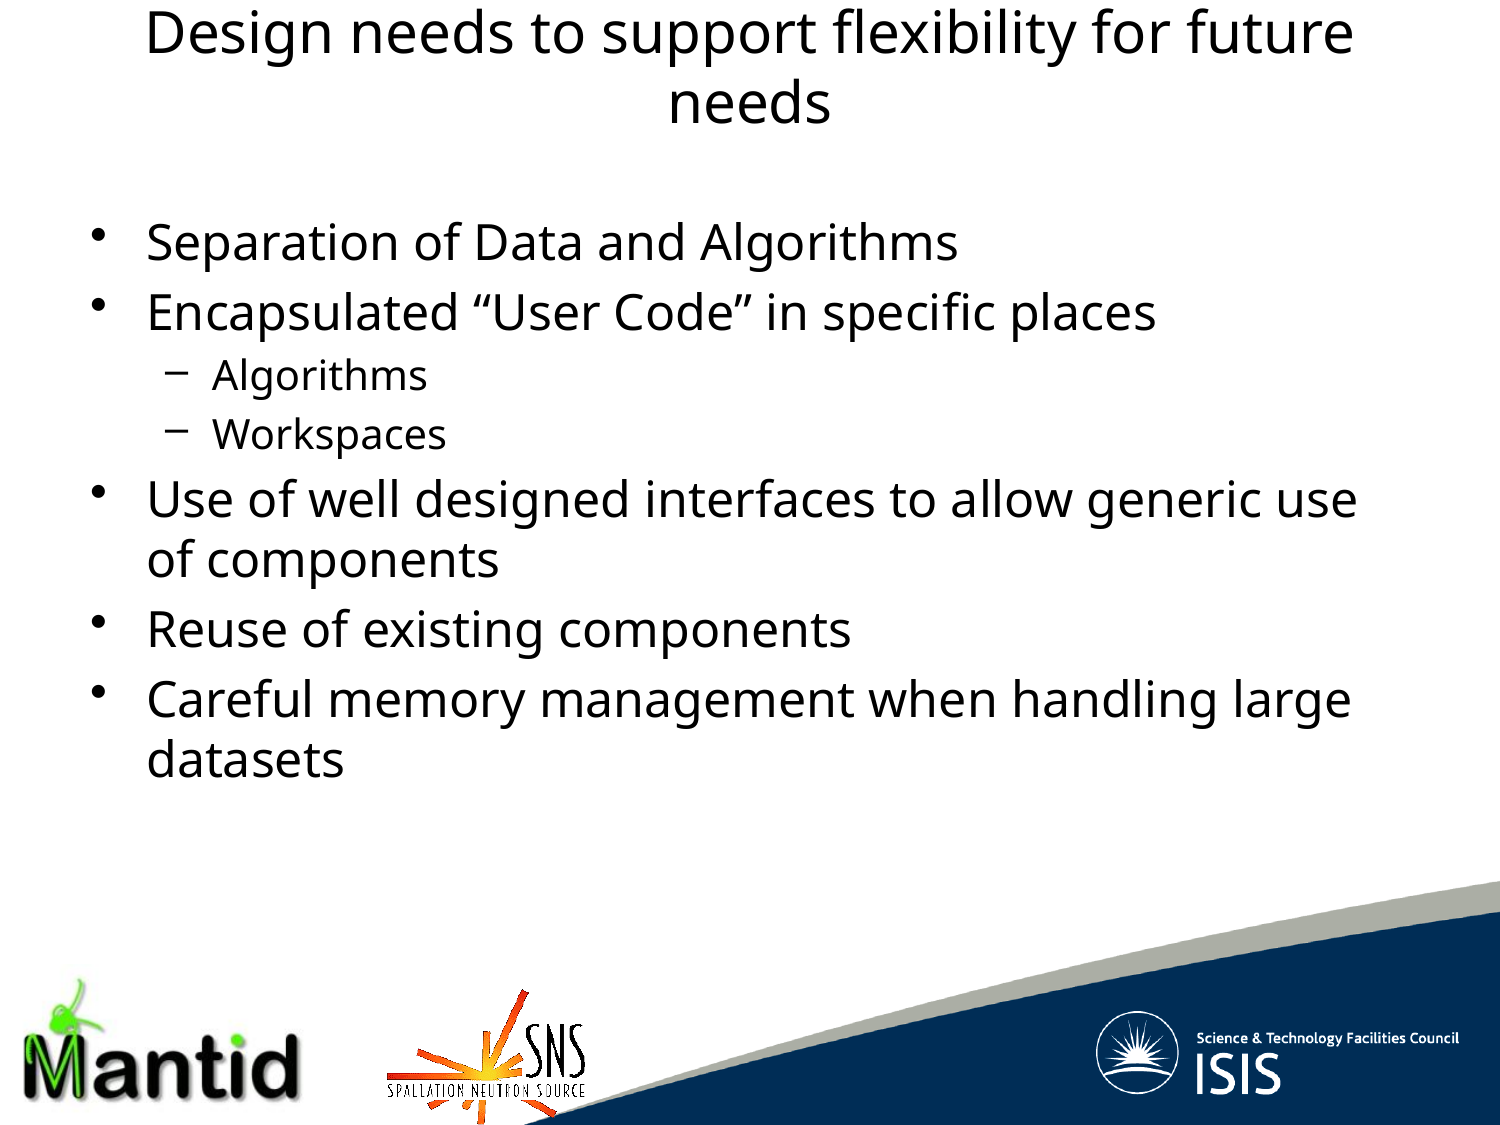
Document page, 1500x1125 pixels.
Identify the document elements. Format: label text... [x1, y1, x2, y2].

list Separation of Data and Algorithms Encapsulated “User Code” in specific places Algorithms Workspaces Use of well designed interfaces to allow generic use of components Reuse of existing components Careful memory management when handling large datasets [74, 203, 1426, 894]
title Design needs to support flexibility for future needs [74, 0, 1426, 160]
picture [0, 879, 1500, 1125]
